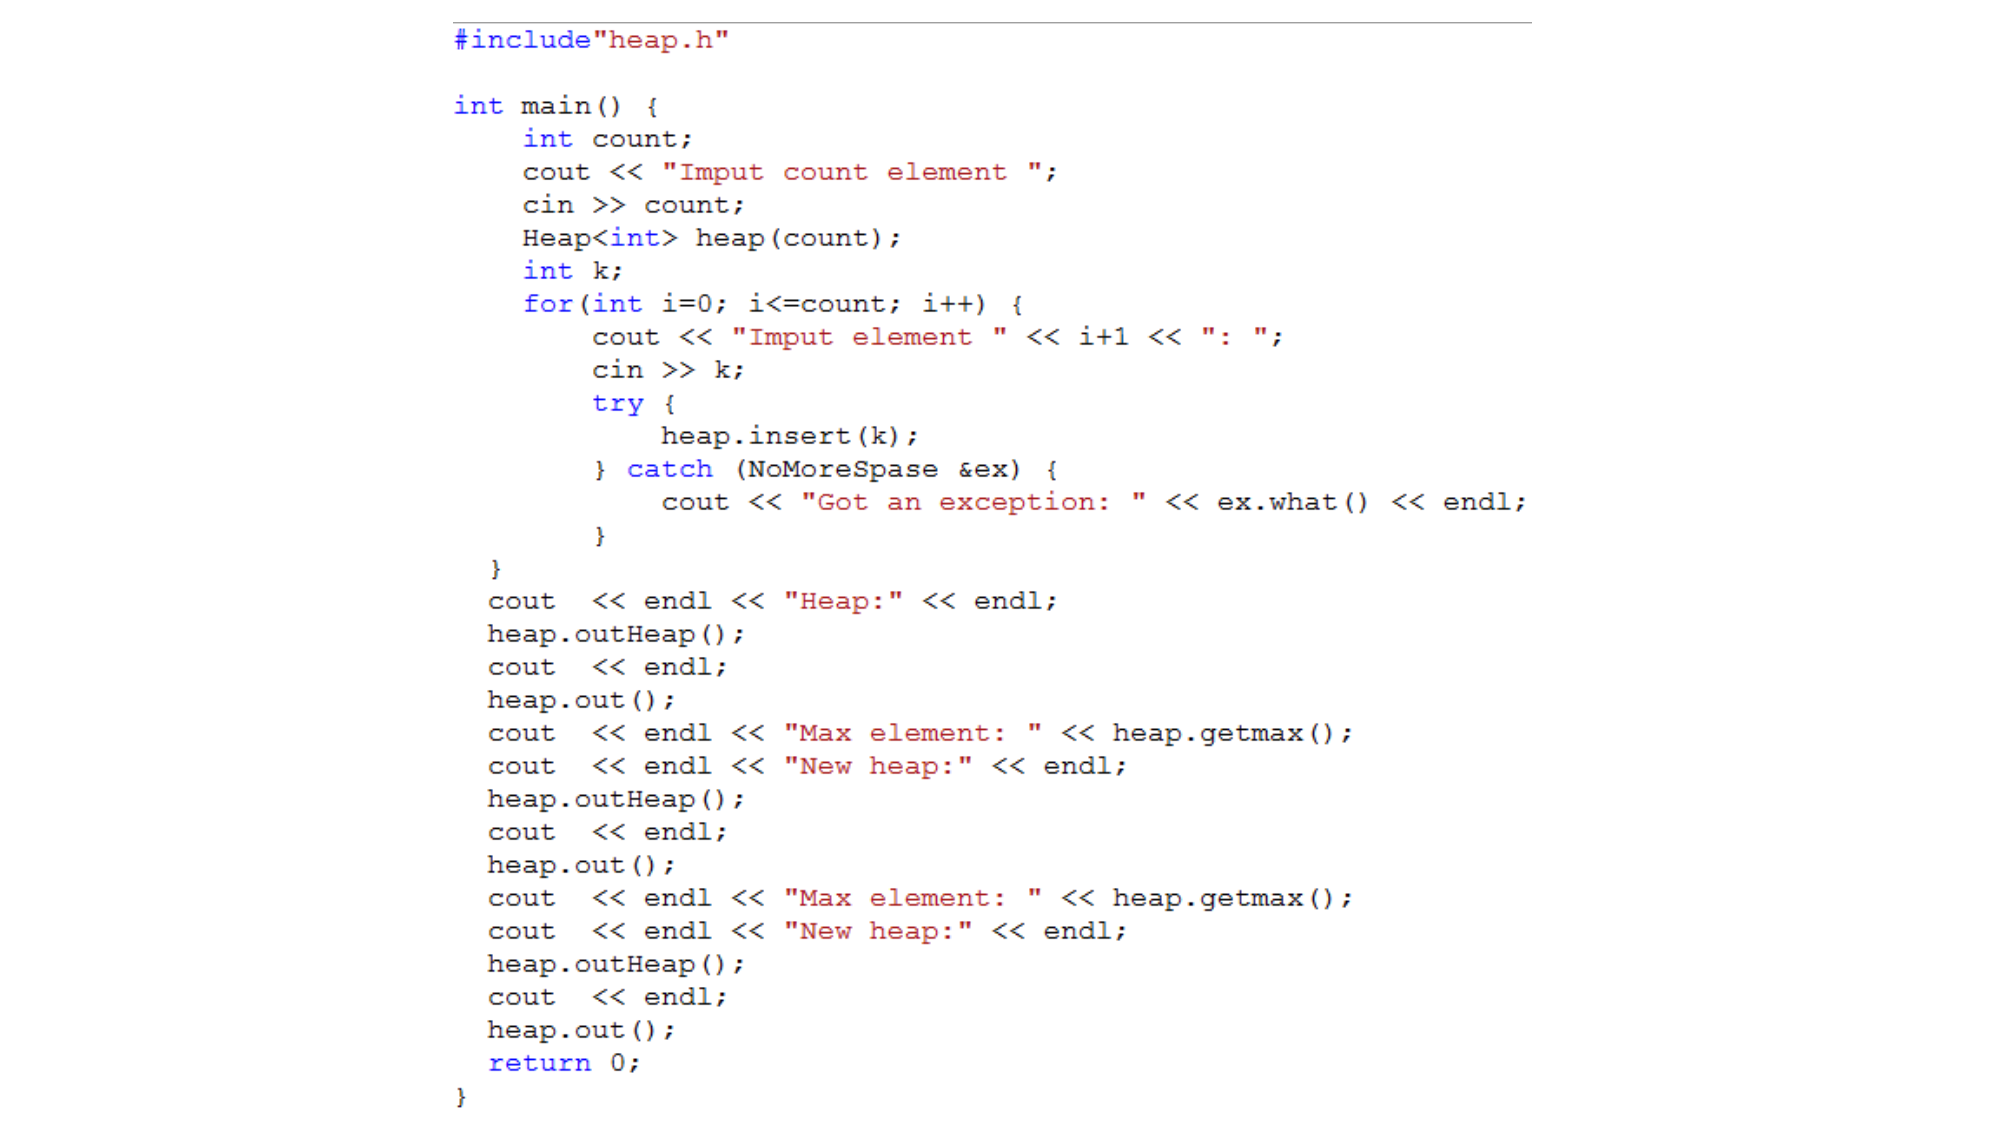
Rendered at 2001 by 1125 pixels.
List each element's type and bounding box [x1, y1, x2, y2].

picture [453, 22, 1532, 1118]
